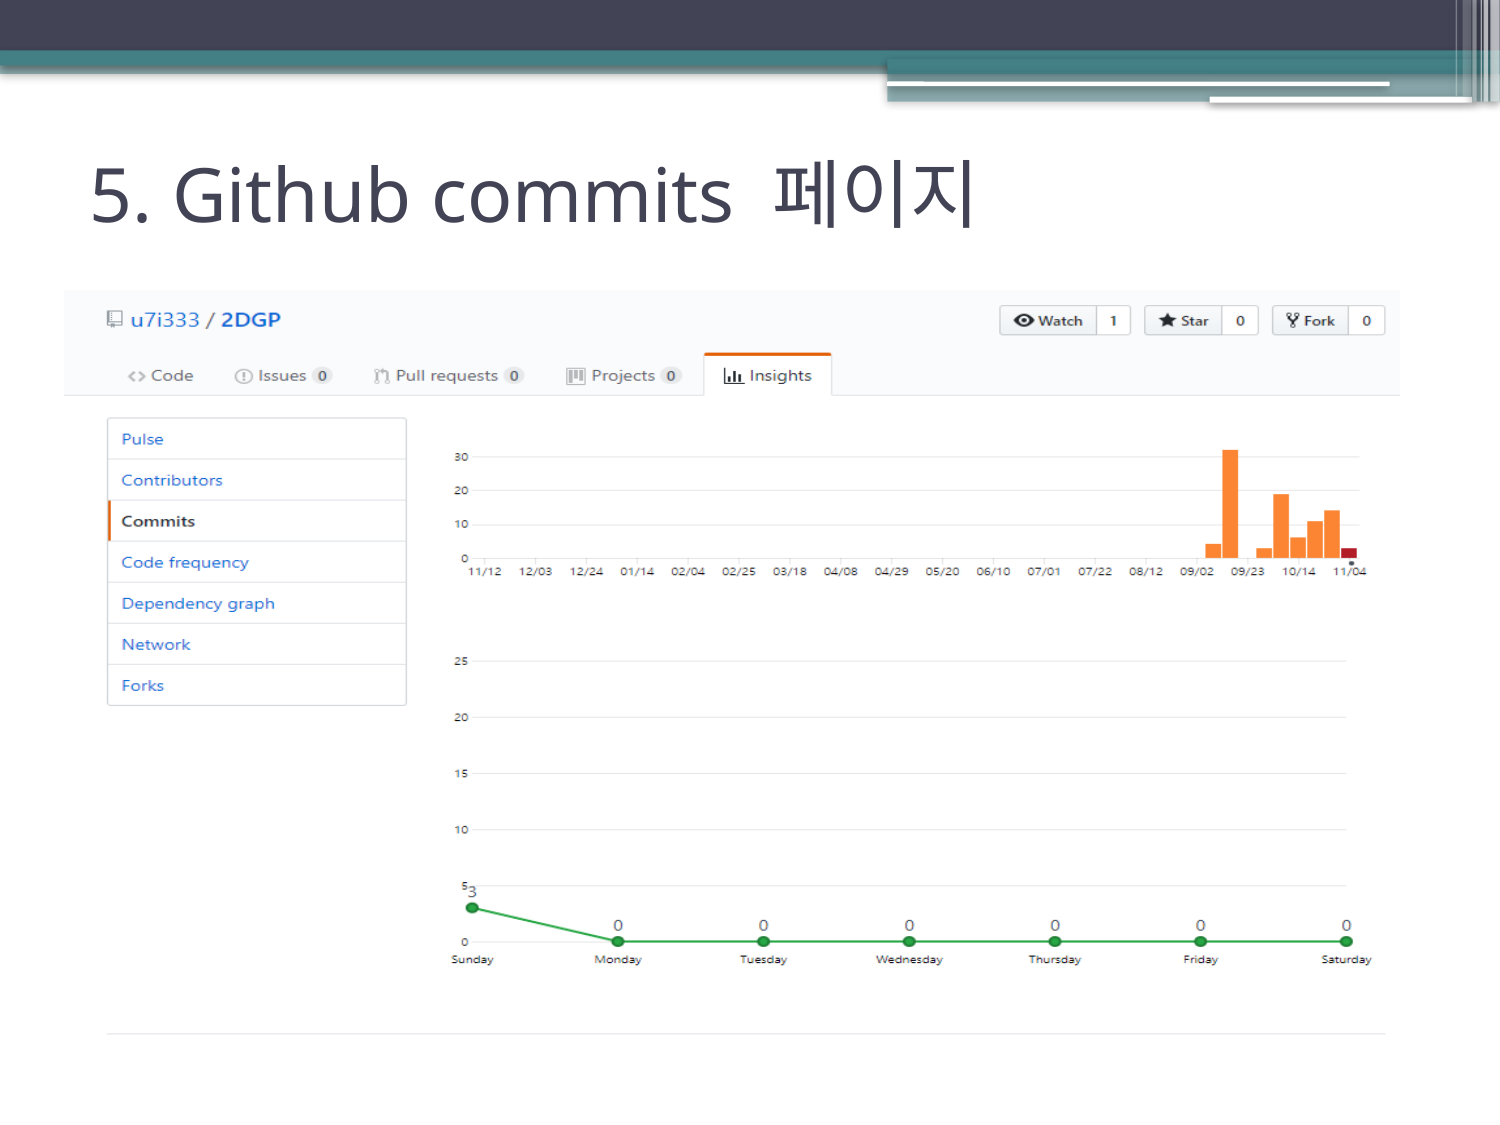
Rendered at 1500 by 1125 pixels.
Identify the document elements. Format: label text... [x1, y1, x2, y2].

title 5. Github commits 페이지 [75, 105, 1425, 281]
picture [64, 290, 1400, 1055]
